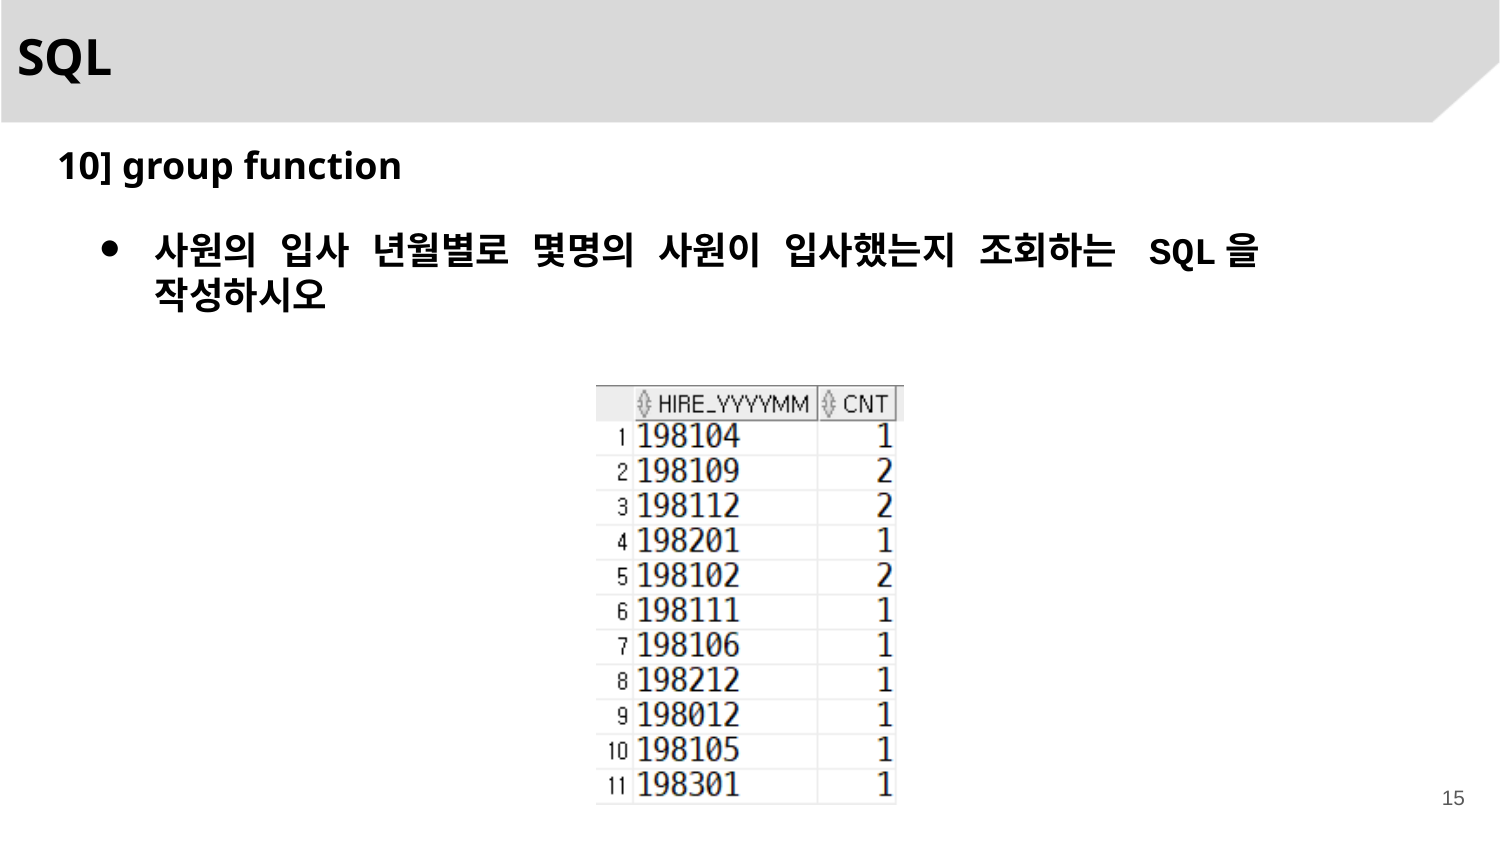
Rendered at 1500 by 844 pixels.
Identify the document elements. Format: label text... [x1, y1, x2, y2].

title 10] group function [42, 126, 1440, 221]
picture [0, 0, 1500, 124]
picture [596, 385, 904, 805]
text_box 사원의 입사 년월별로 몇명의 사원이 입사했는지 조회하는 SQL을 작성하시오 [64, 212, 1450, 403]
slide_number 15 [1389, 764, 1480, 830]
title SQL [2, 10, 1400, 105]
